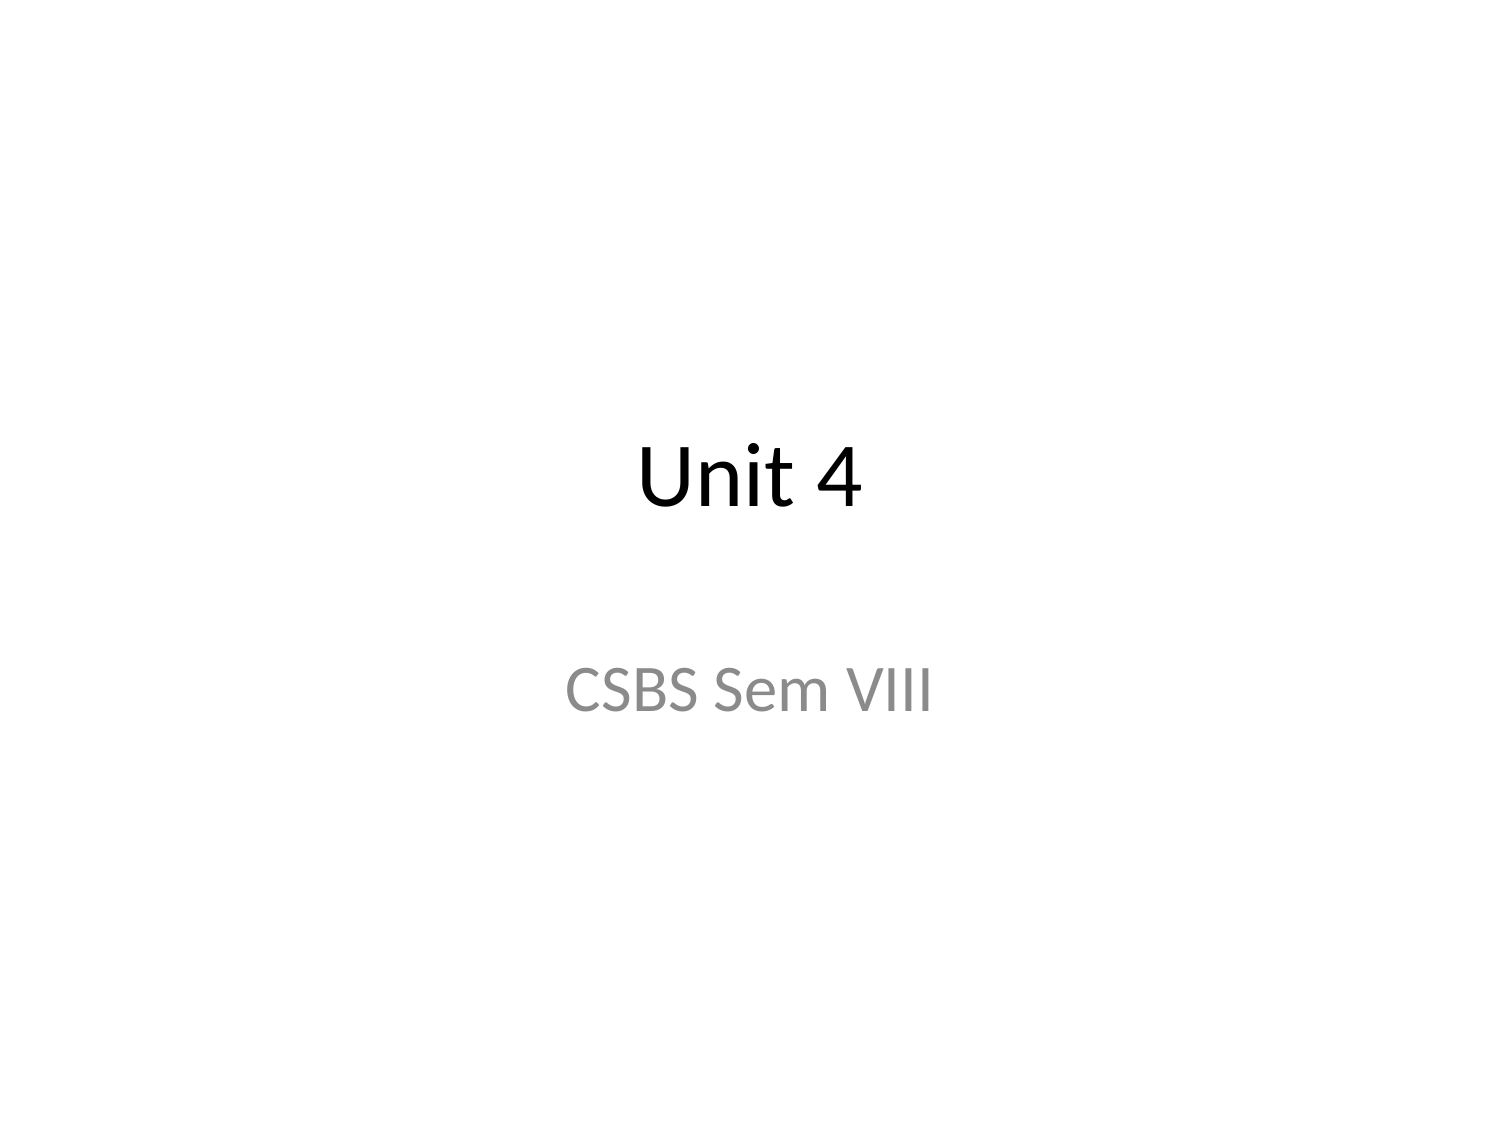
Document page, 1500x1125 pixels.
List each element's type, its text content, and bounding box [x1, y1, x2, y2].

title Unit 4 [112, 349, 1388, 591]
subtitle CSBS Sem VIII [225, 637, 1275, 925]
